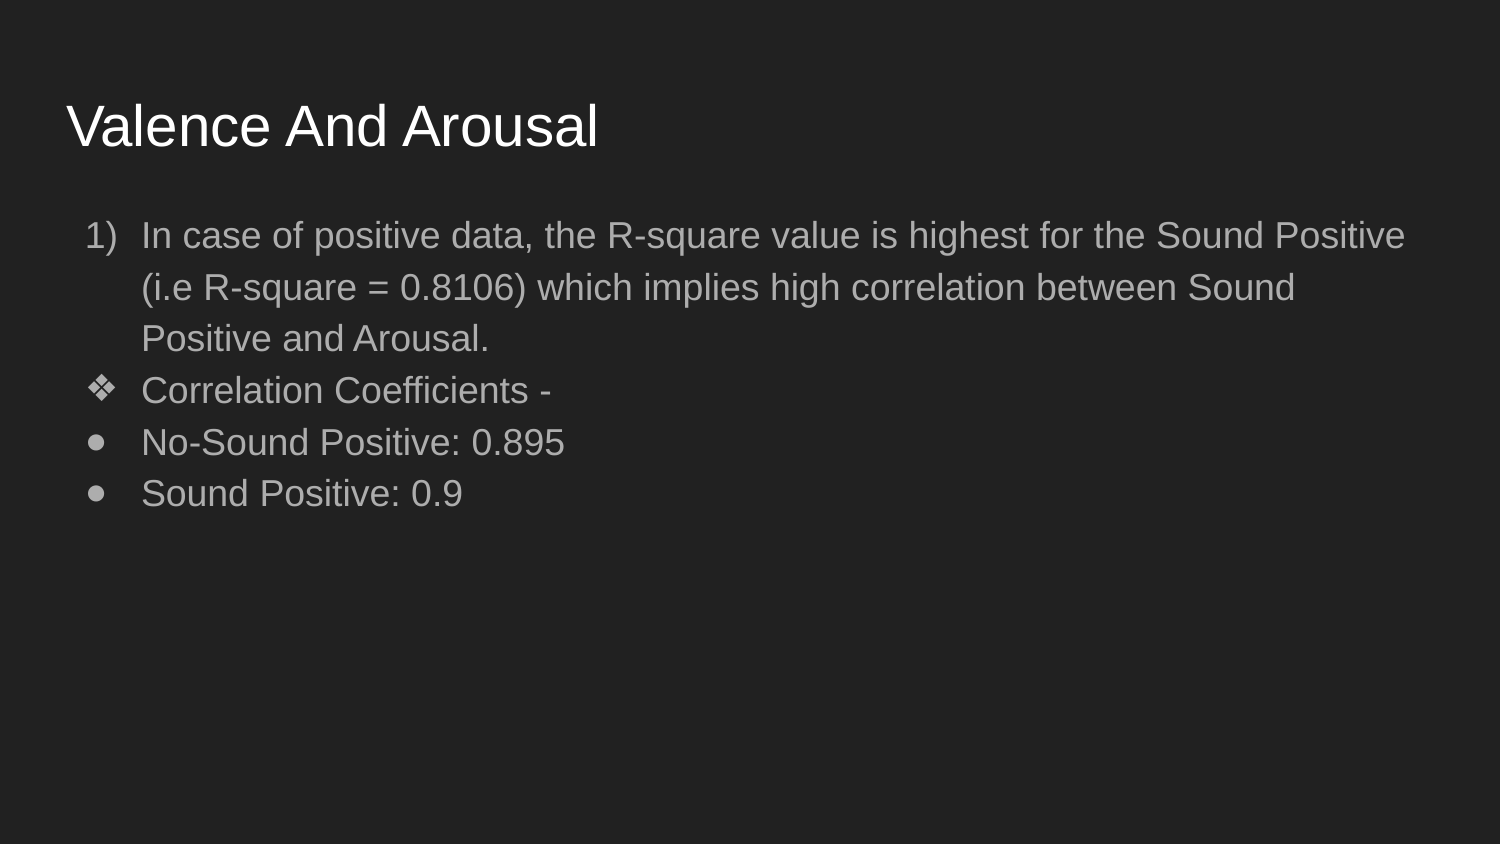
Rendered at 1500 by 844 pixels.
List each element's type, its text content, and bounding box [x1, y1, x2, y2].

title Valence And Arousal [51, 72, 1449, 167]
list In case of positive data, the R-square value is highest for the Sound Positive (i.e R-square = 0.8106) which implies high correlation between Sound Positive and Arousal. Correlation Coefficients - No-Sound Positive: 0.895 Sound Positive: 0.9 [51, 189, 1449, 750]
